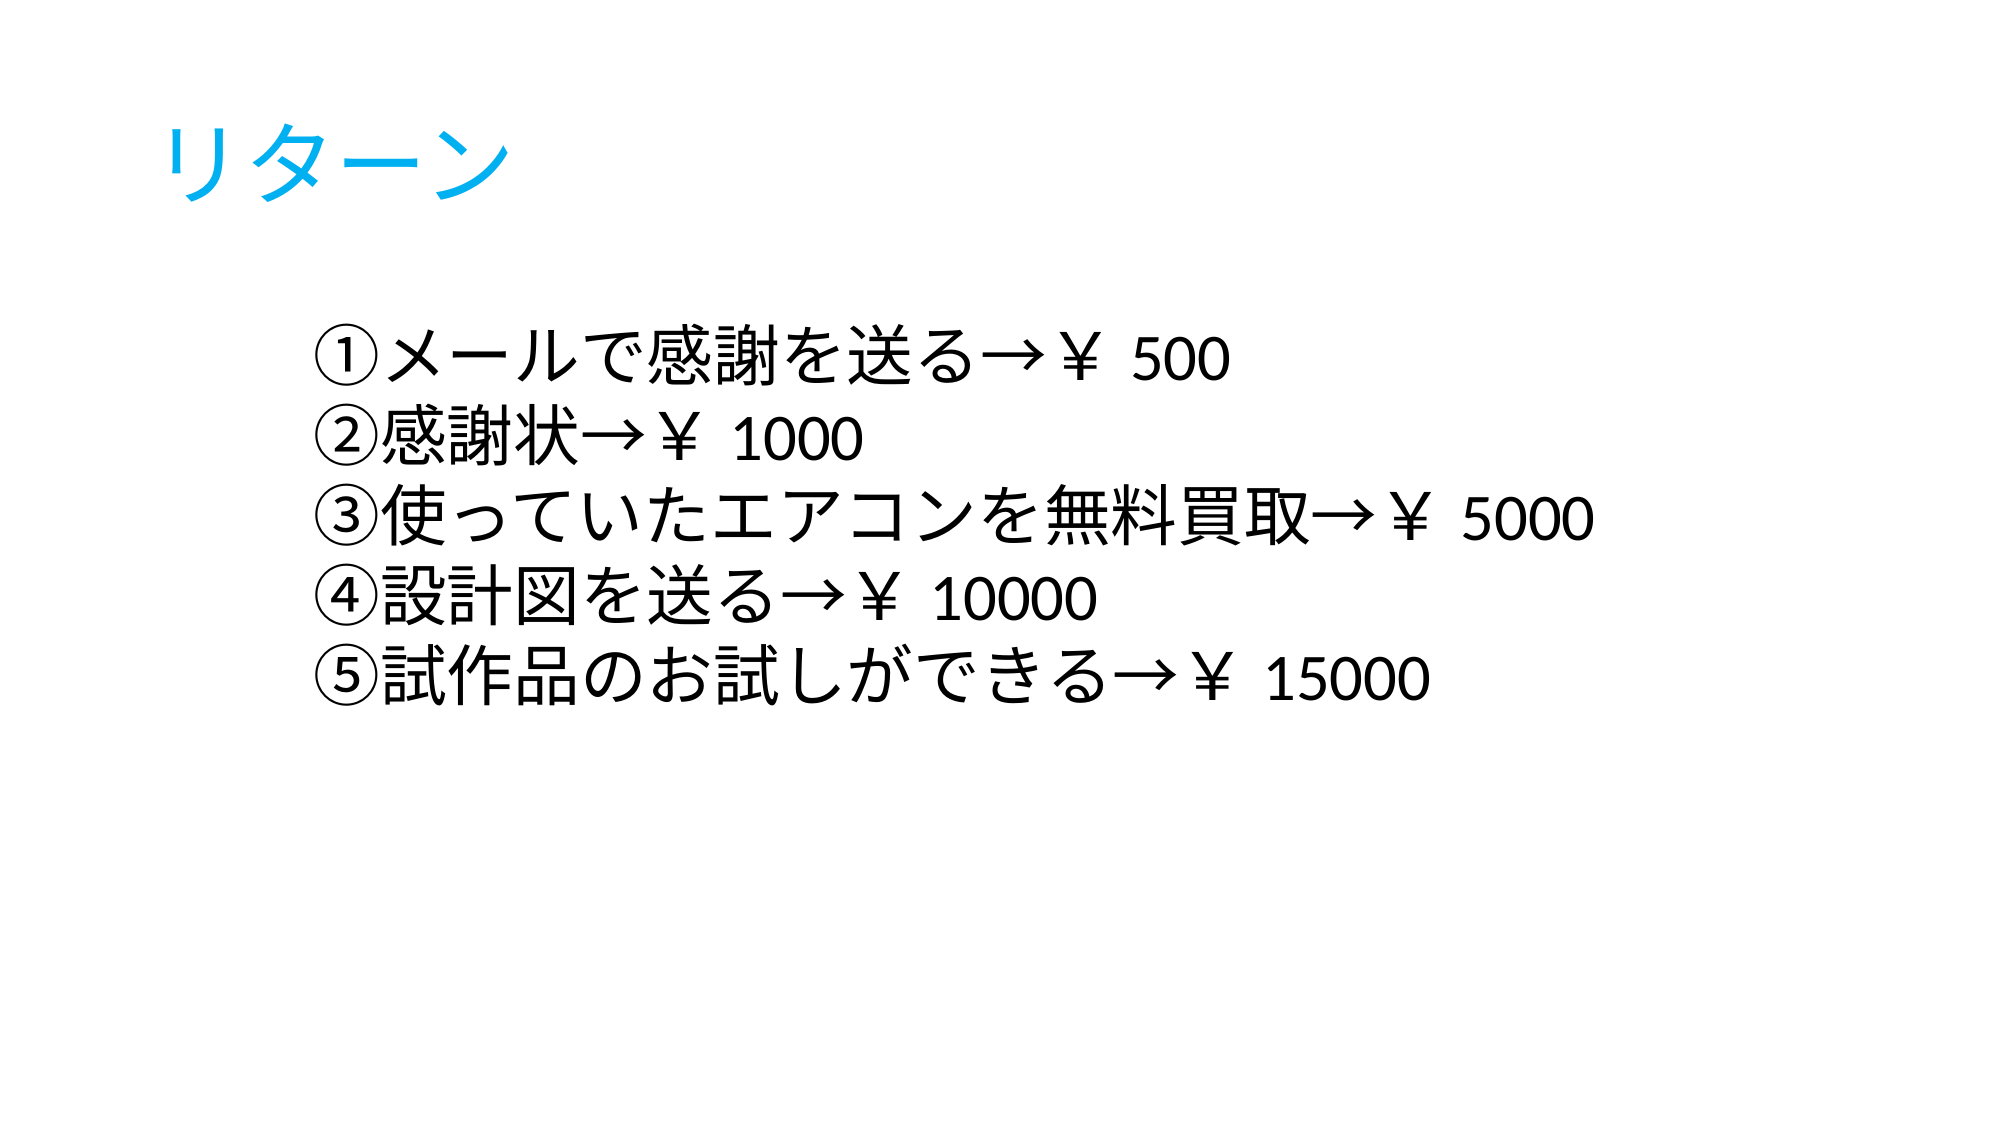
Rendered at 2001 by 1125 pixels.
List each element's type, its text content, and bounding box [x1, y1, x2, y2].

text_box メールで感謝を送る→￥500 感謝状→￥1000 使っていたエアコンを無料買取→￥5000 設計図を送る→￥10000 試作品のお試しができる→￥15000 [298, 306, 1614, 721]
title リターン [137, 59, 1863, 278]
